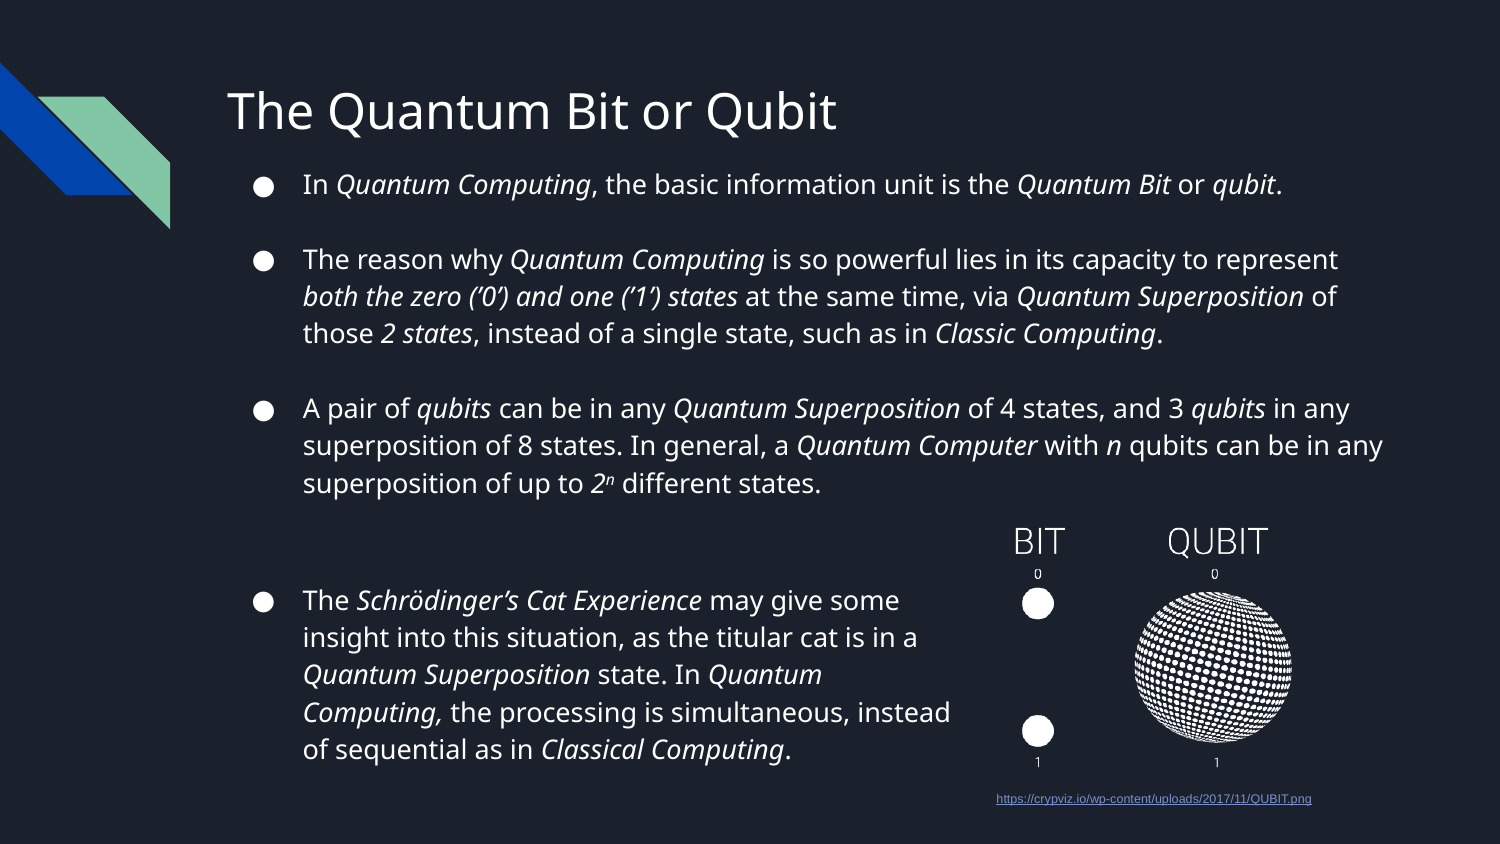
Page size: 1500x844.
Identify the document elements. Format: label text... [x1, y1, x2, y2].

list In Quantum Computing, the basic information unit is the Quantum Bit or qubit. The reason why Quantum Computing is so powerful lies in its capacity to represent both the zero (’0’) and one (’1’) states at the same time, via Quantum Superposition of those 2 states, instead of a single state, such as in Classic Computing. A pair of qubits can be in any Quantum Superposition of 4 states, and 3 qubits in any superposition of 8 states. In general, a Quantum Computer with n qubits can be in any superposition of up to 2n different states. [212, 147, 1401, 537]
text_box https://crypviz.io/wp-content/uploads/2017/11/QUBIT.png [981, 775, 1330, 812]
text_box The Schrödinger’s Cat Experience may give some insight into this situation, as the titular cat is in a Quantum Superposition state. In Quantum Computing, the processing is simultaneous, instead of sequential as in Classical Computing. [212, 563, 984, 737]
picture [1001, 518, 1310, 778]
title The Quantum Bit or Qubit [212, 64, 1368, 142]
